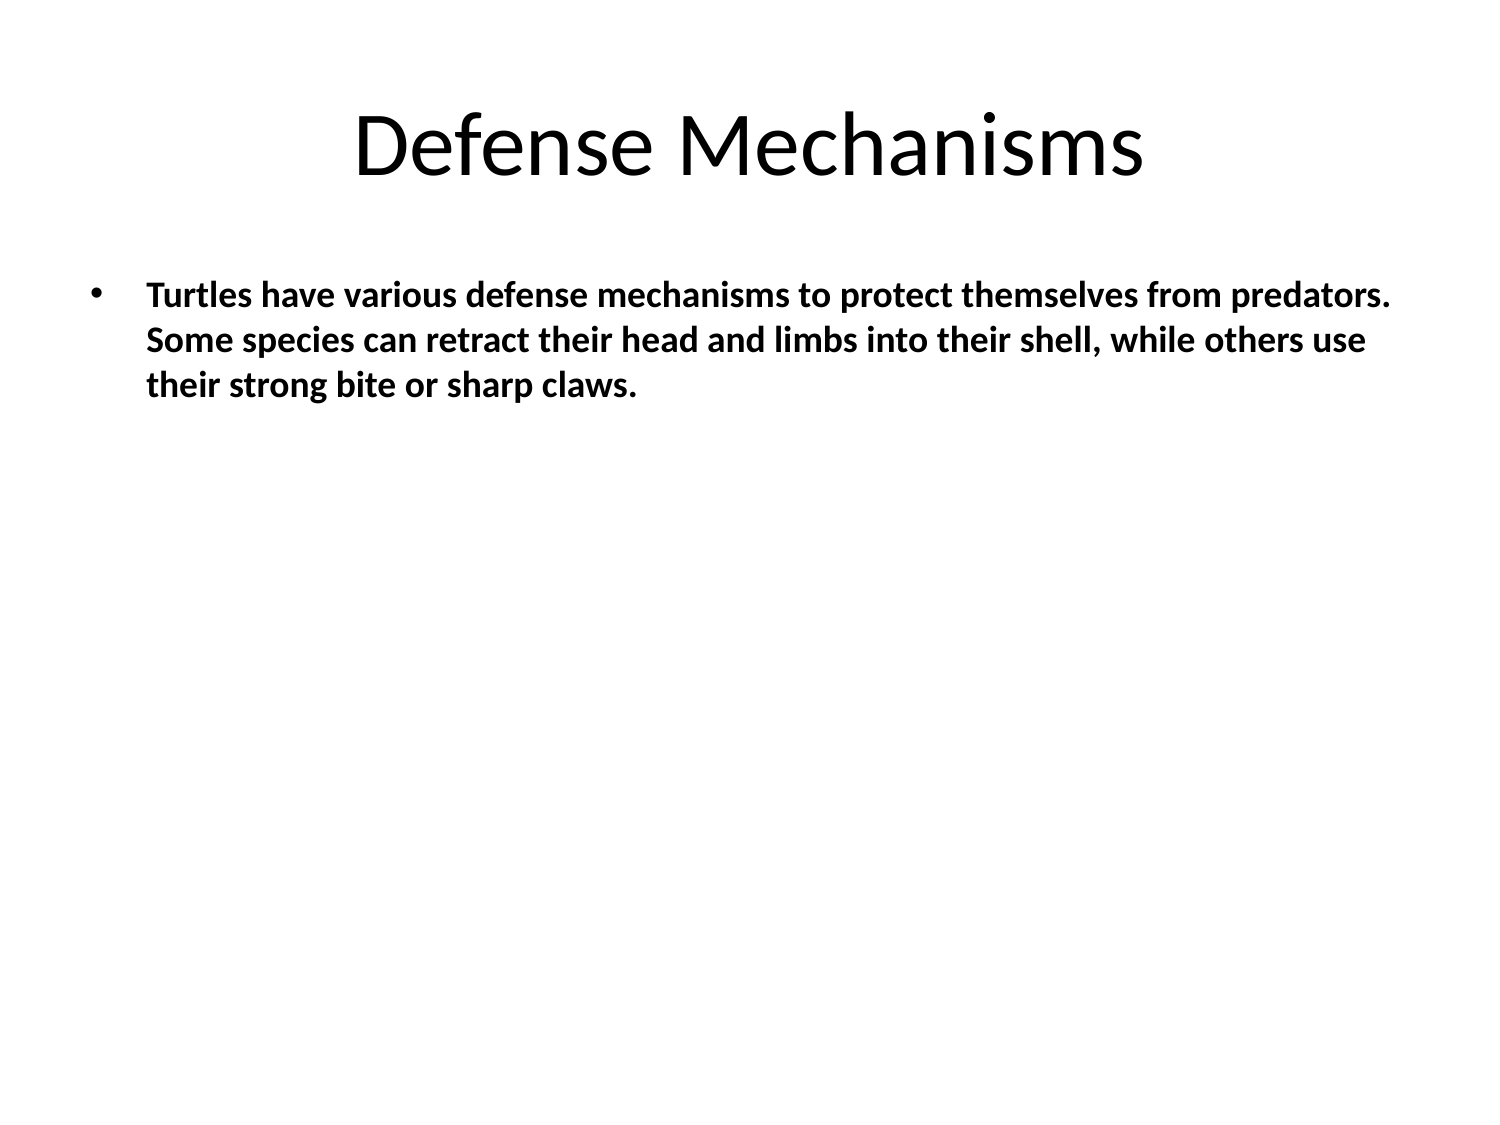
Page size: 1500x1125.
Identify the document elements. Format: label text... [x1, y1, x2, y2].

list Turtles have various defense mechanisms to protect themselves from predators. Some species can retract their head and limbs into their shell, while others use their strong bite or sharp claws. [75, 262, 1425, 1005]
title Defense Mechanisms [75, 45, 1425, 233]
